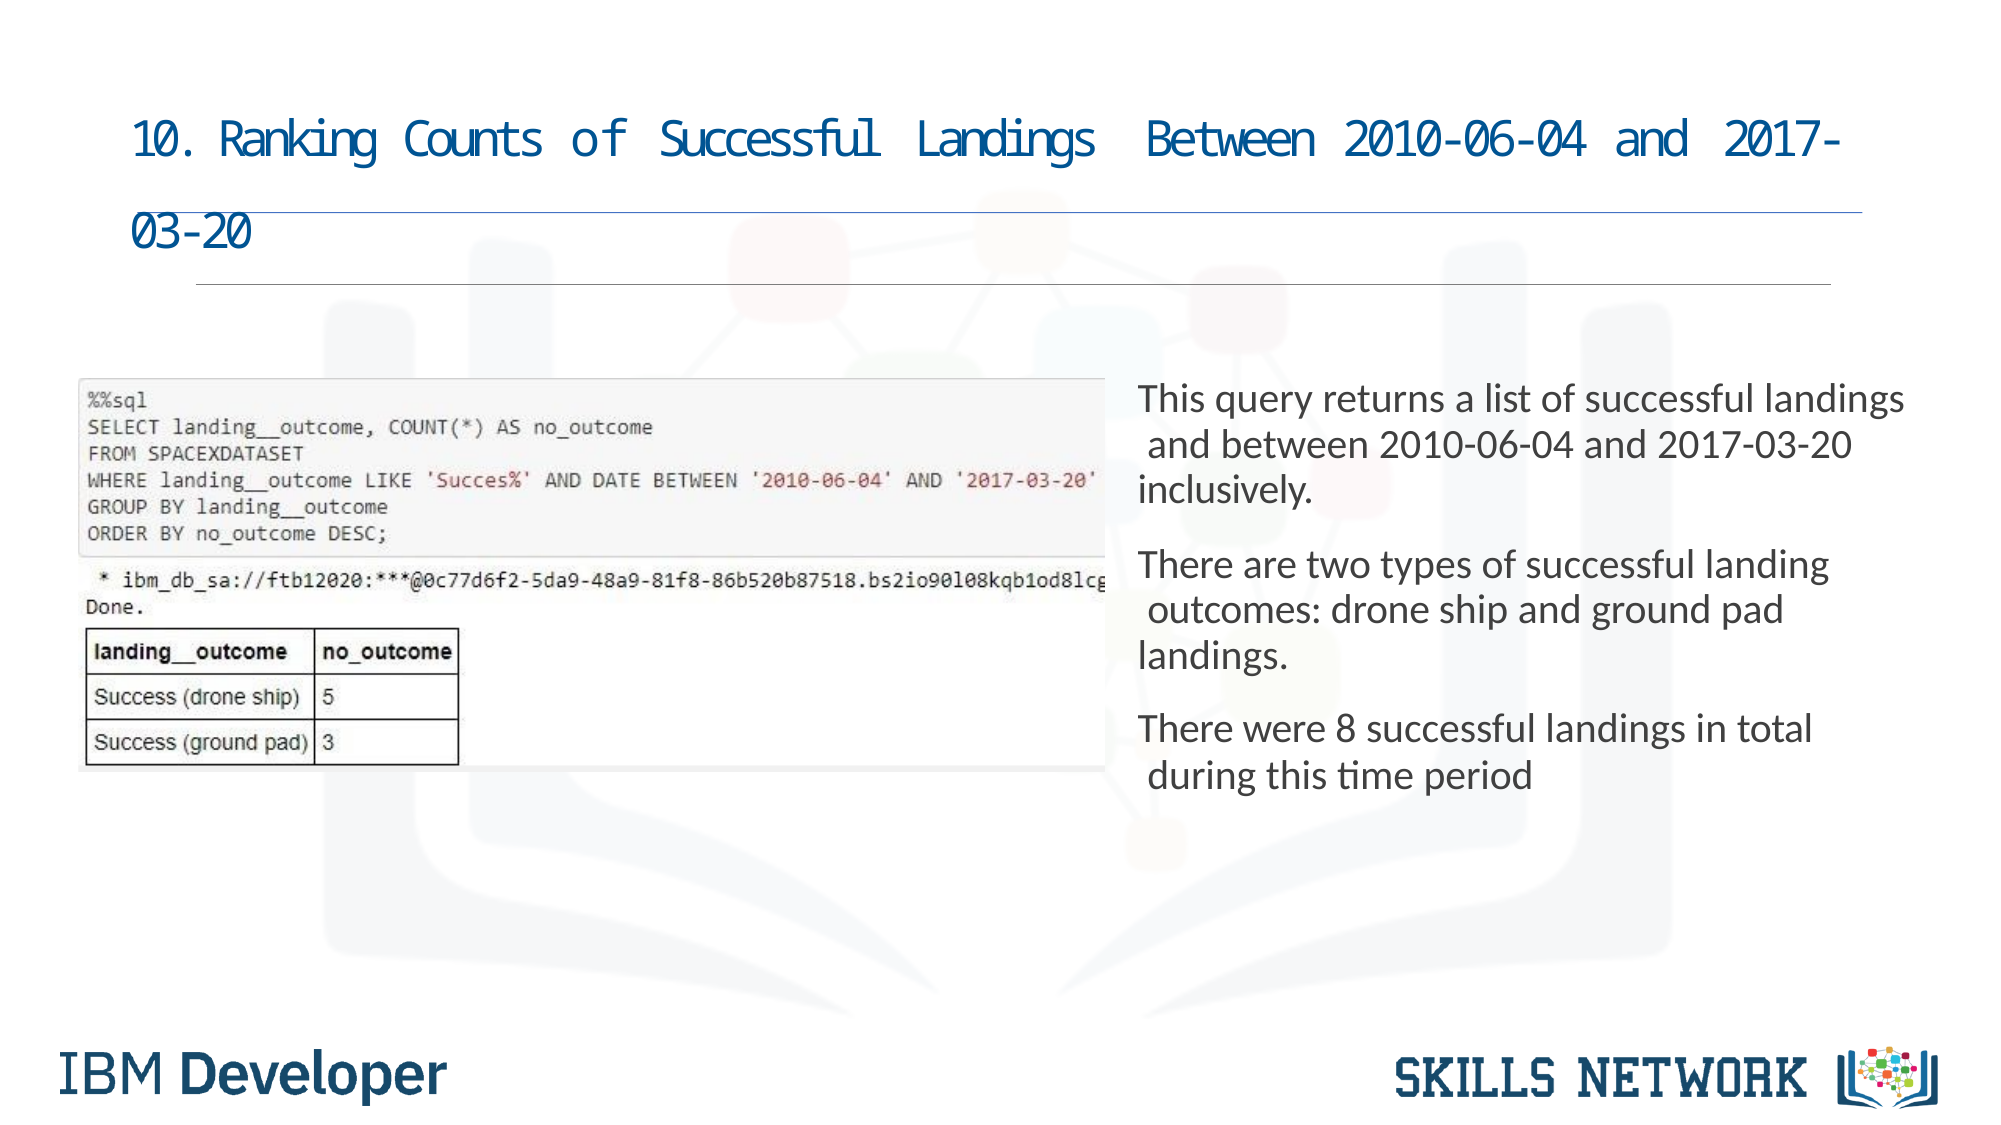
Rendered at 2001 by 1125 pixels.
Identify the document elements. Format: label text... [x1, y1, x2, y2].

title 10. Ranking Counts of Successful Landings Between 2010-06-04 and 2017-03-20 [127, 54, 1885, 261]
text_box [78, 378, 1105, 772]
text_box This query returns a list of successful landings and between 2010-06-04 and 2017-03-20 inclusively. There are two types of successful landing outcomes: drone ship and ground pad landings. There were 8 successful landings in total during this time period [1135, 370, 1908, 799]
picture [1390, 1045, 1945, 1111]
picture [55, 1045, 459, 1108]
